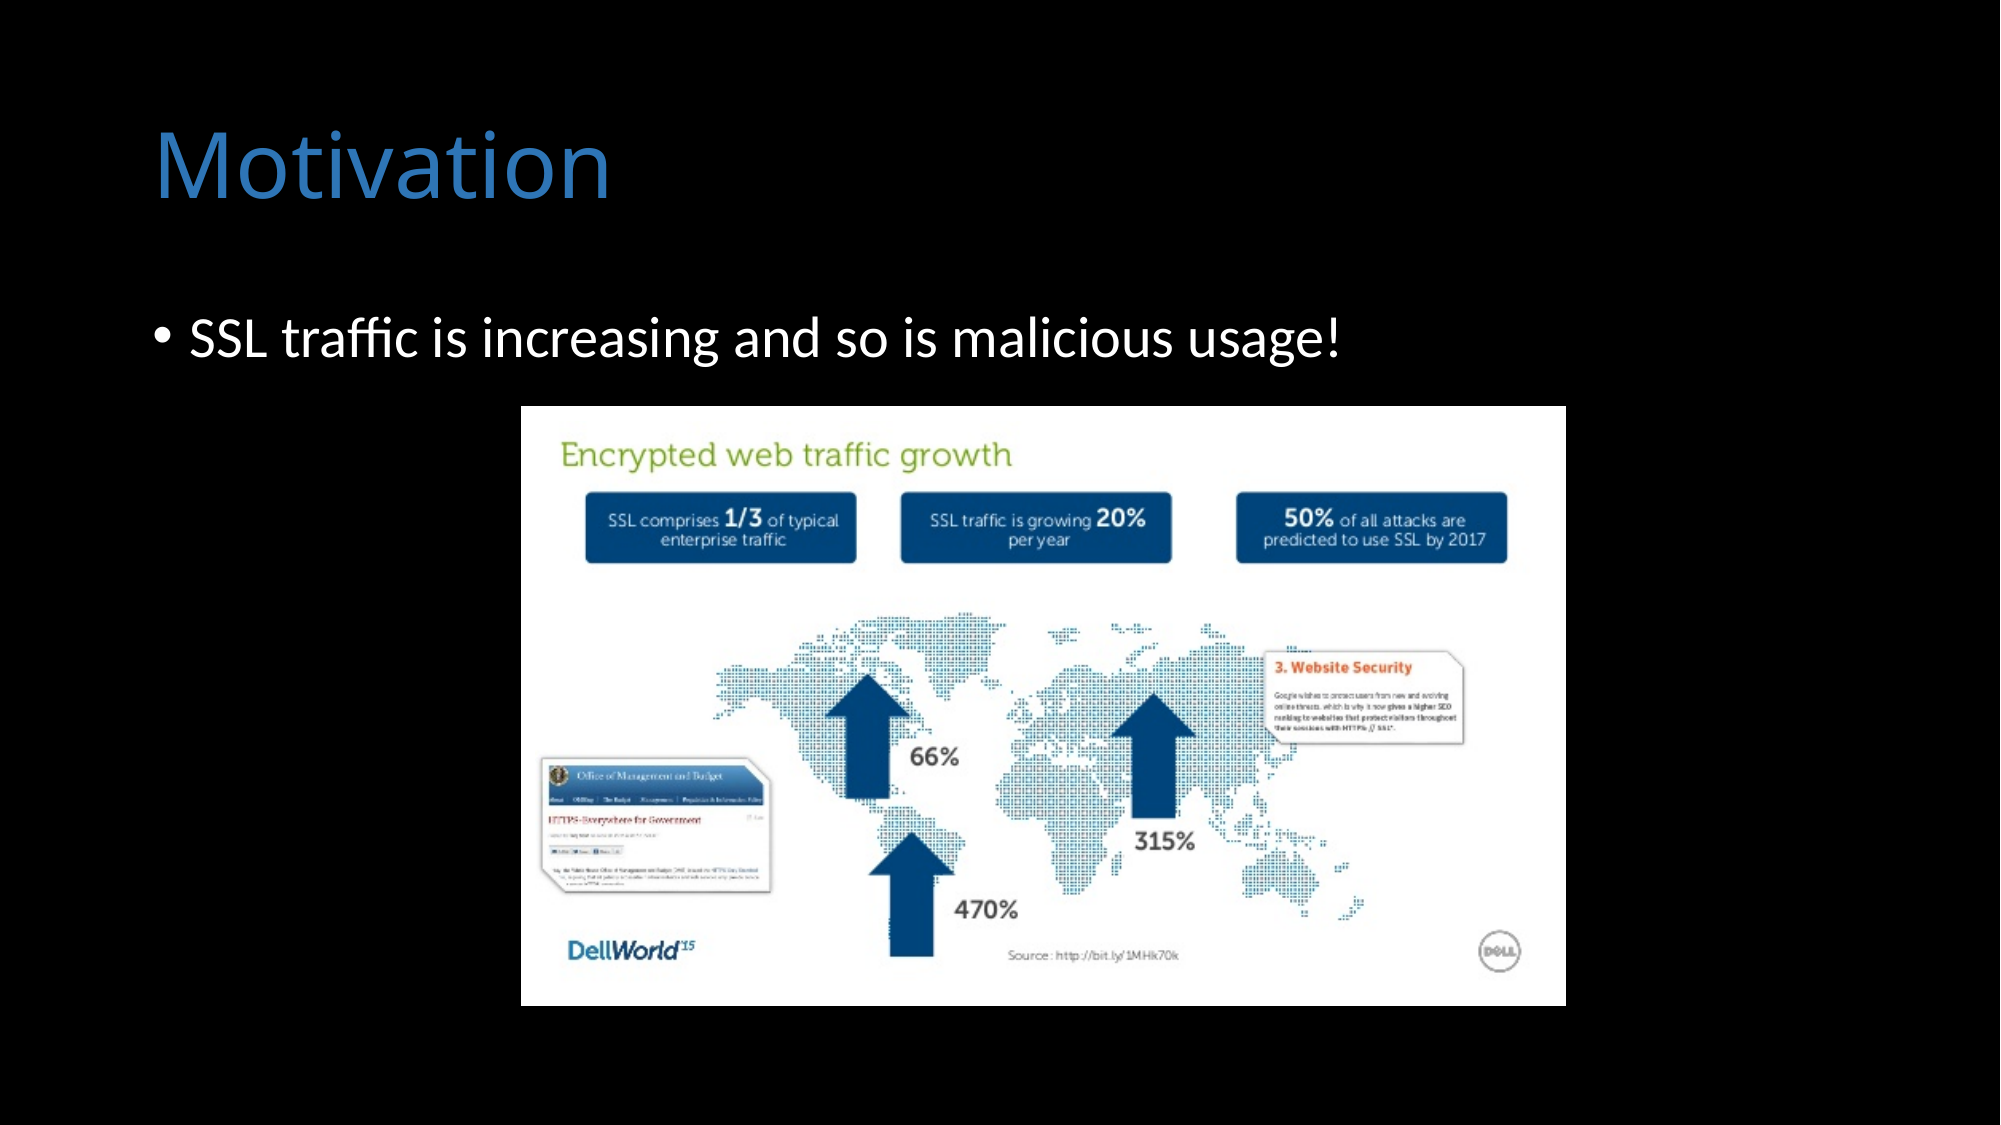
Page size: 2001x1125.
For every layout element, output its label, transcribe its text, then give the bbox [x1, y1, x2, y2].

title Motivation [137, 59, 1863, 278]
list SSL traffic is increasing and so is malicious usage! [137, 299, 1863, 1014]
picture [535, 420, 1552, 992]
